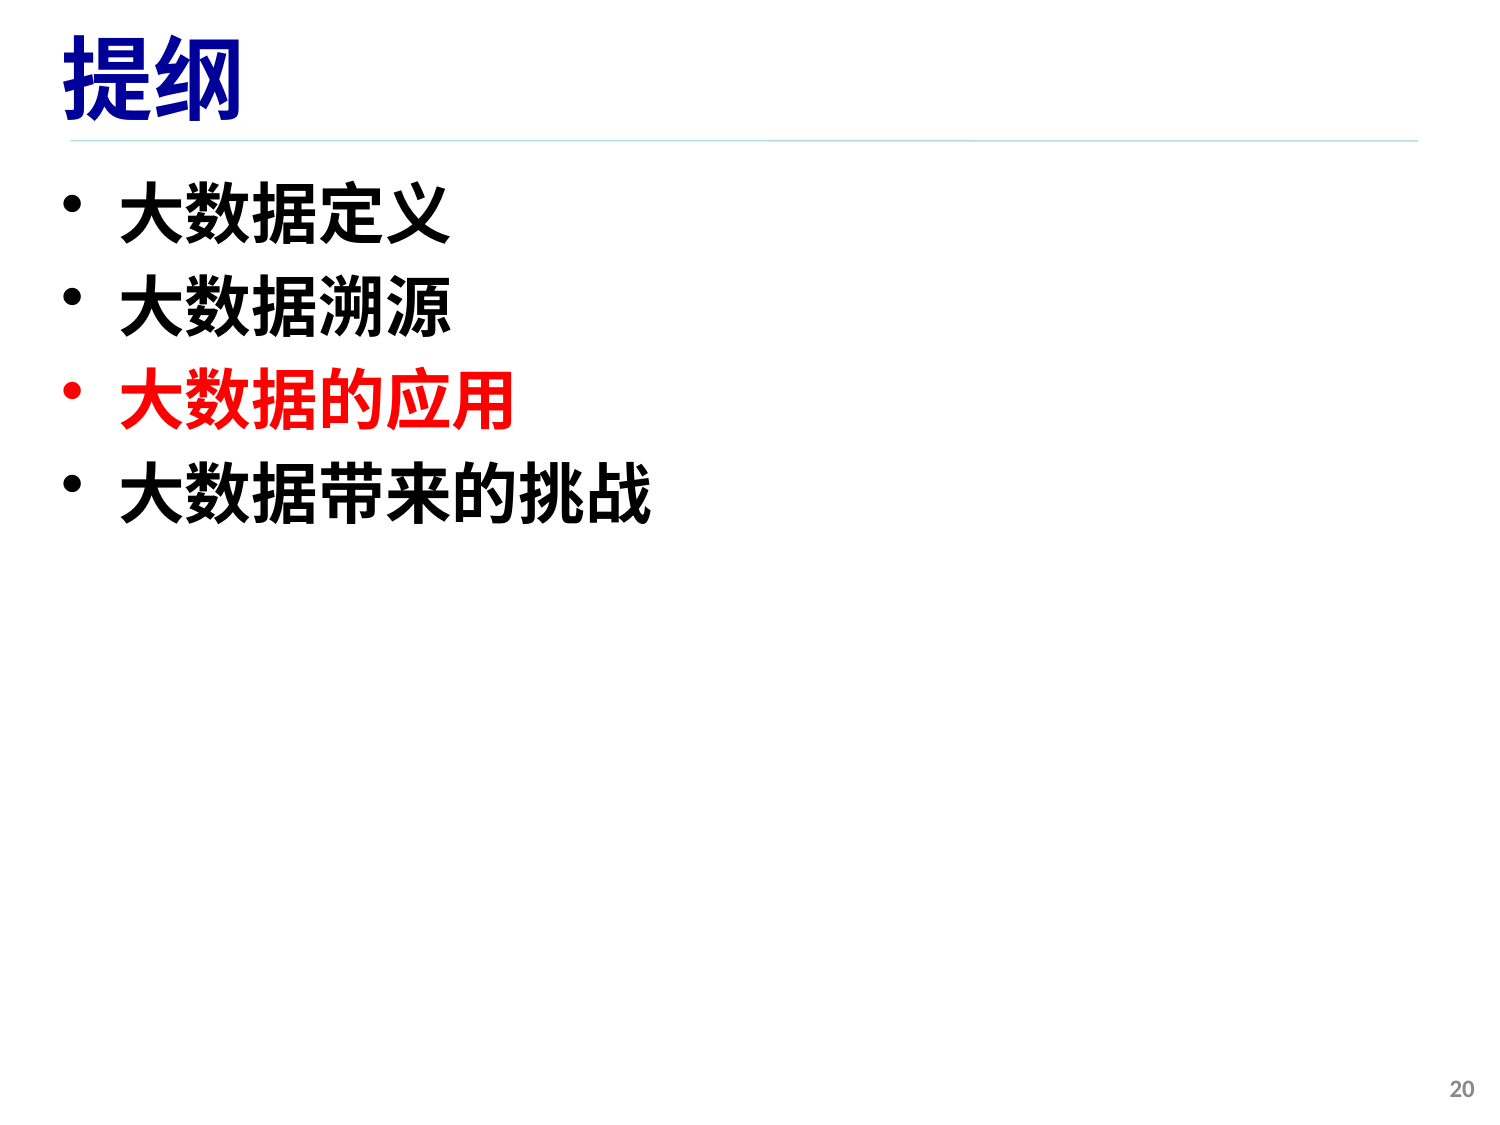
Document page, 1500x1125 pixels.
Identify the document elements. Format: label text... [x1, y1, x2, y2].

list 大数据定义 大数据溯源 大数据的应用 大数据带来的挑战 [46, 163, 1442, 1055]
text_box 20 [1139, 1057, 1490, 1118]
title 提纲 [46, 11, 1419, 143]
